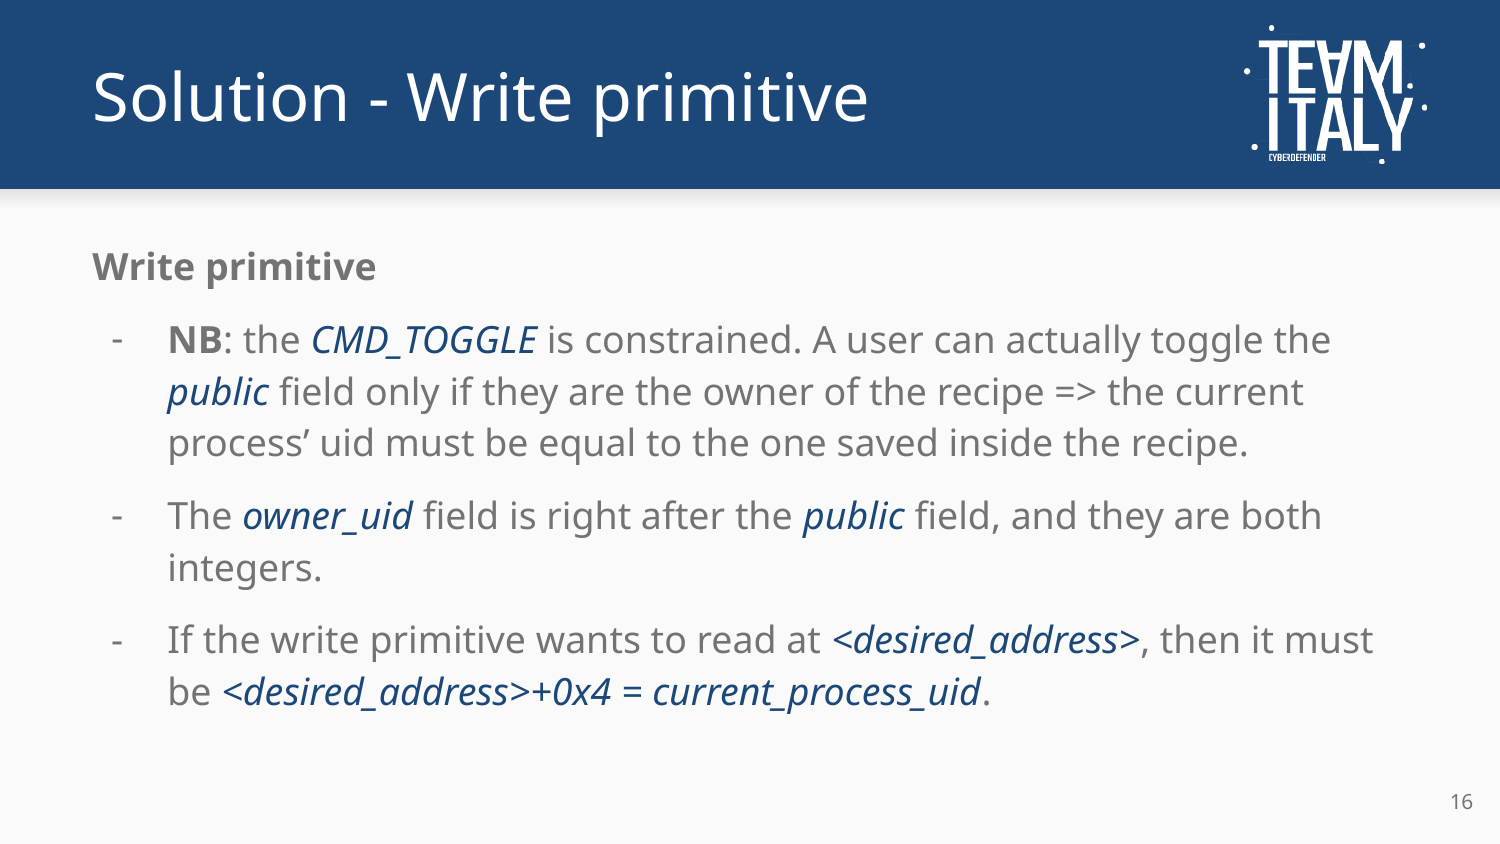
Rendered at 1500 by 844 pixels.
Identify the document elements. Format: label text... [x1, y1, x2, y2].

title Solution - Write primitive [77, 0, 1245, 190]
picture [1245, 25, 1427, 164]
slide_number ‹#› [1398, 770, 1489, 835]
list Write primitive NB: the CMD_TOGGLE is constrained. A user can actually toggle the public field only if they are the owner of the recipe => the current process’ uid must be equal to the one saved inside the recipe. The owner_uid field is right after the public field, and they are both integers. If the write primitive wants to read at <desired_address>, then it must be <desired_address>+0x4 = current_process_uid. [77, 221, 1427, 806]
